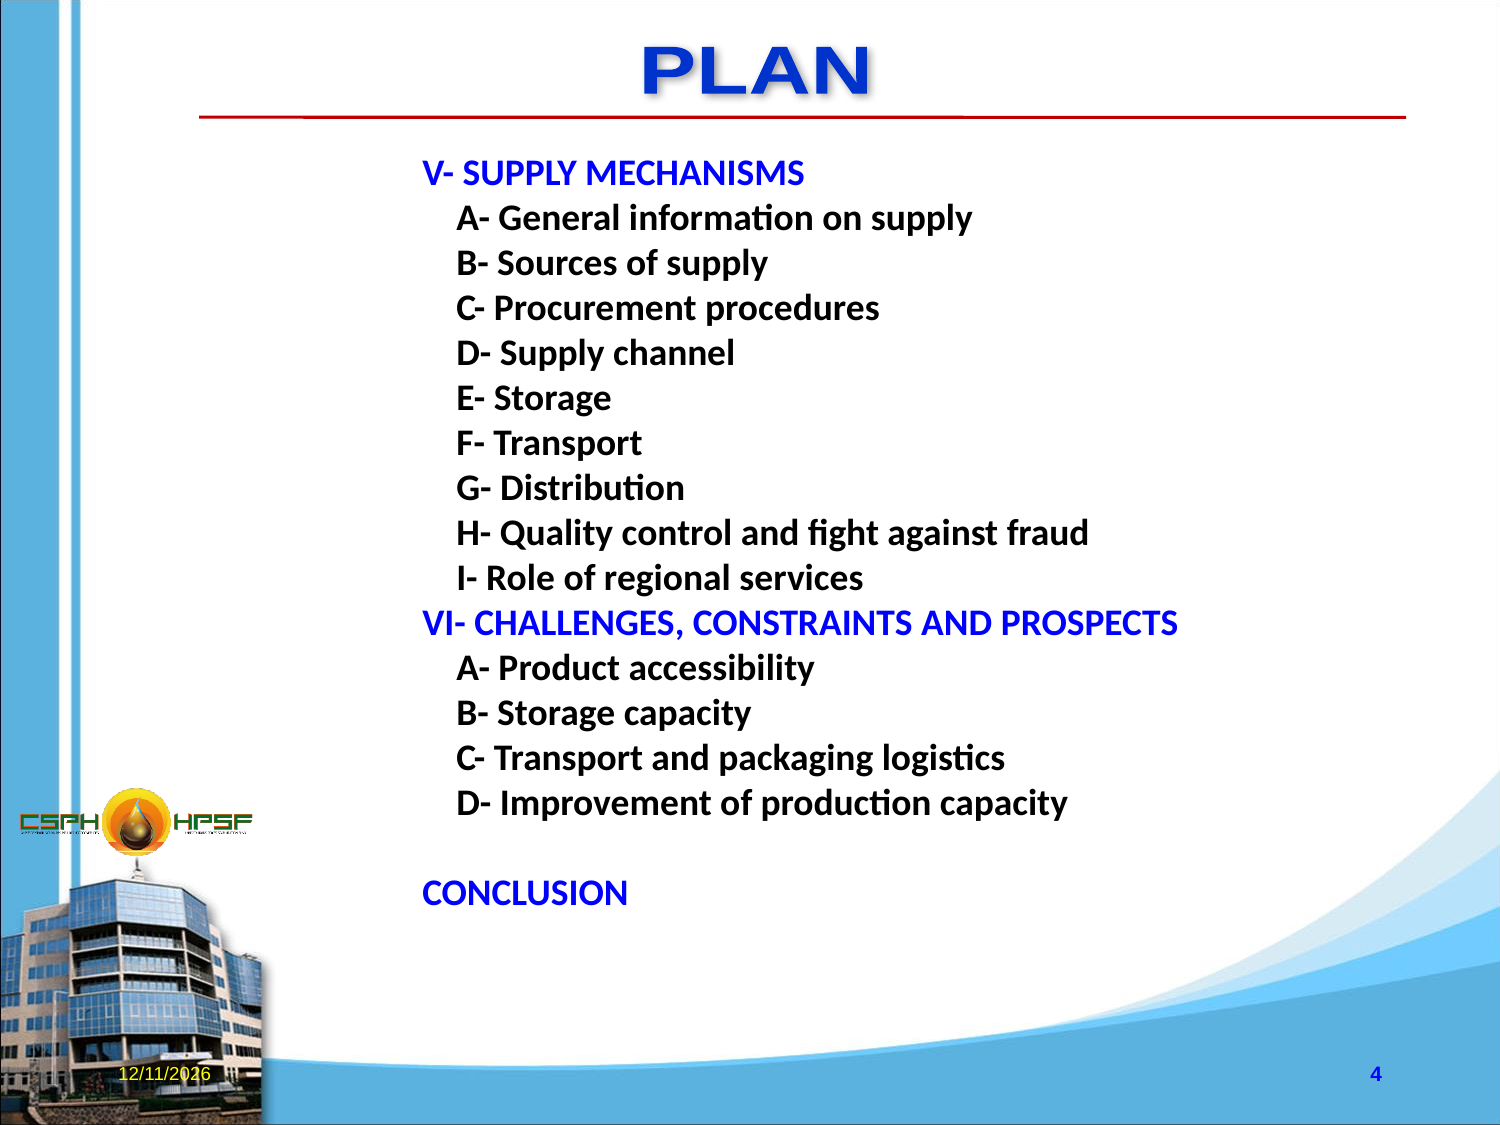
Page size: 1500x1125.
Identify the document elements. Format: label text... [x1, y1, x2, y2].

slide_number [103, 1042, 441, 1103]
picture [0, 0, 1500, 1125]
slide_number 4 [1059, 1042, 1397, 1103]
text_box V- SUPPLY MECHANISMS A- General information on supply B- Sources of supply C- Procurement procedures D- Supply channel E- Storage F- Transport G- Distribution H- Quality control and fight against fraud I- Role of regional services VI- CHALLENGES, CONSTRAINTS AND PROSPECTS A- Product accessibility B- Storage capacity C- Transport and packaging logistics D- Improvement of production capacity CONCLUSION [407, 140, 1353, 921]
